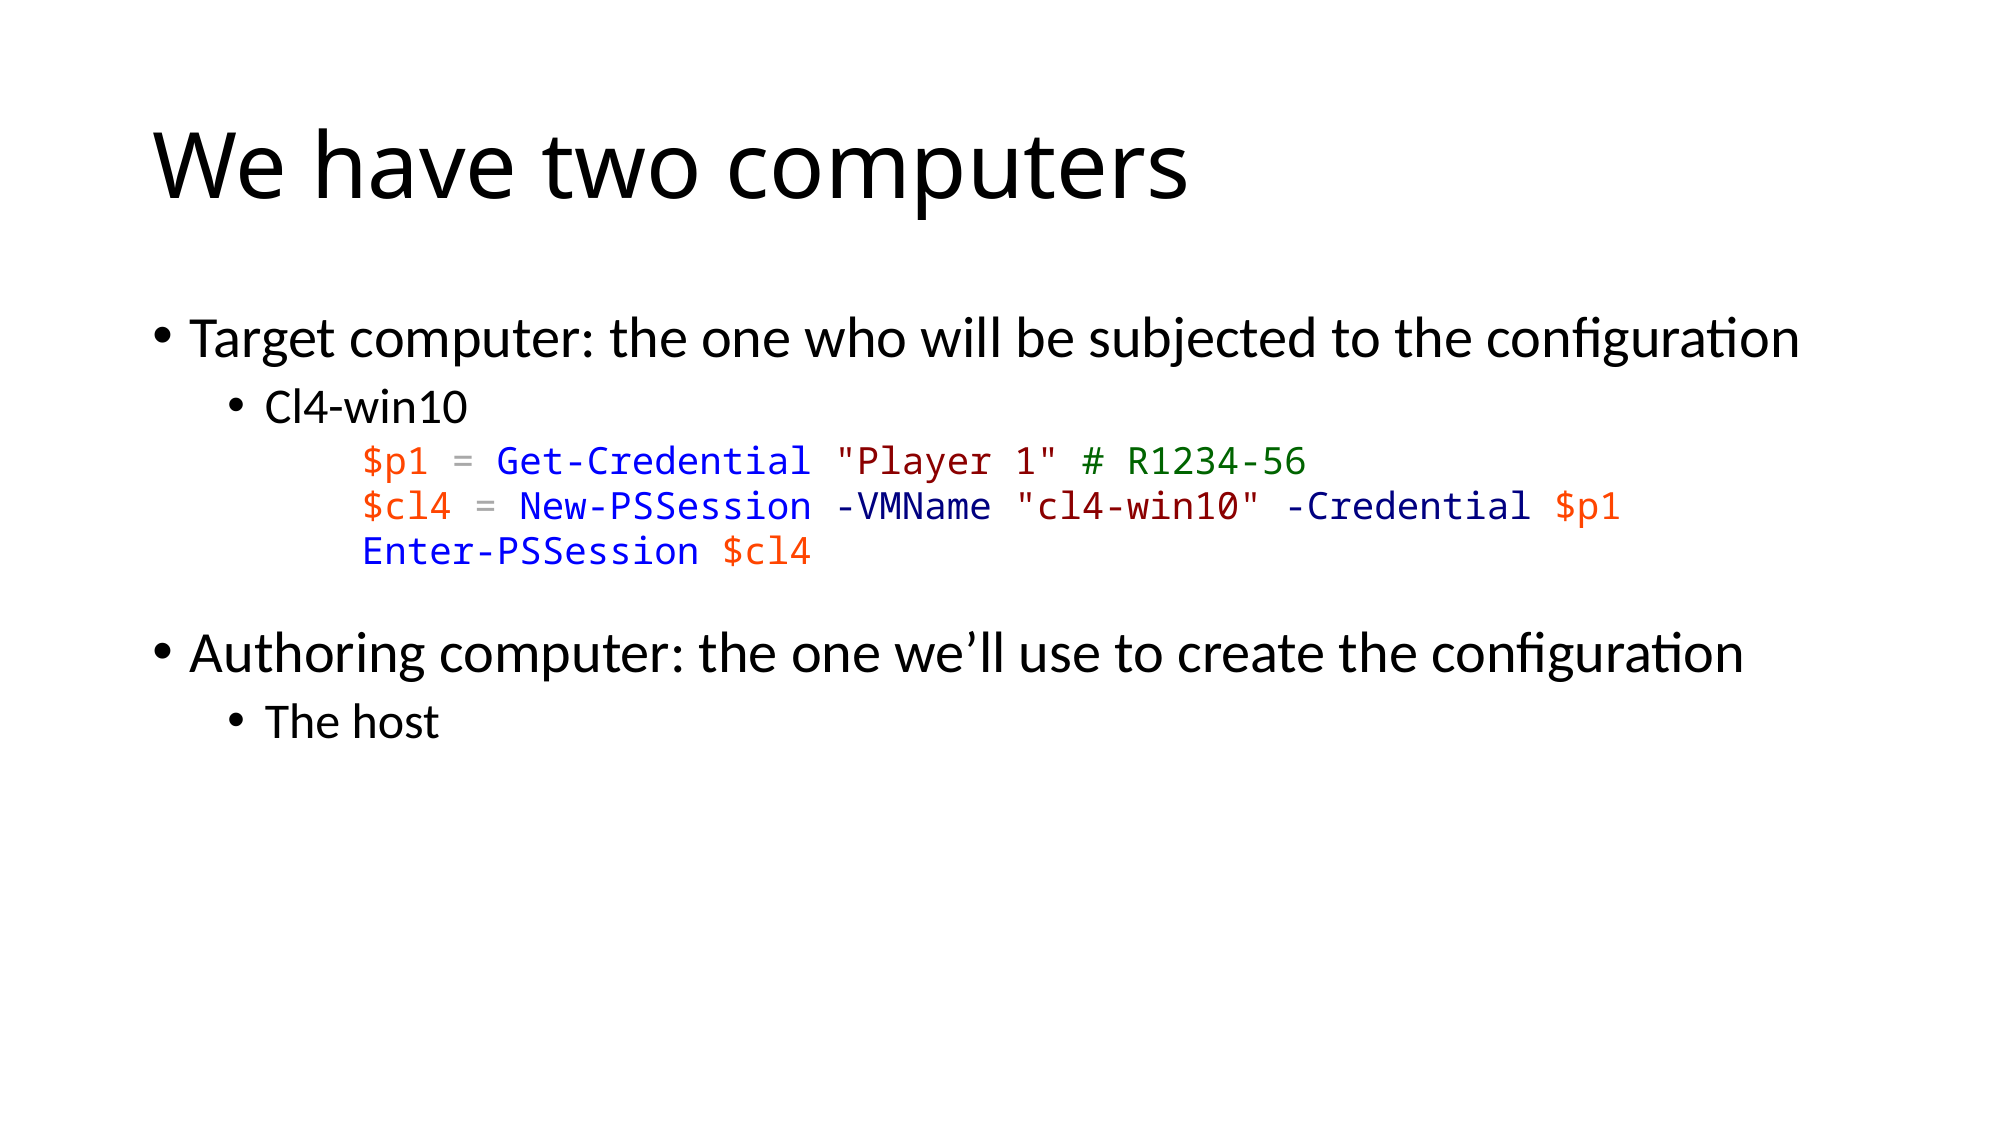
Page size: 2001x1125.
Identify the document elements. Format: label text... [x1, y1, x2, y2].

list Target computer: the one who will be subjected to the configuration Cl4-win10 Authoring computer: the one we’ll use to create the configuration The host [137, 299, 1863, 1014]
text_box $p1 = Get-Credential "Player 1" # R1234-56 $cl4 = New-PSSession -VMName "cl4-win10" -Credential $p1 Enter-PSSession $cl4 [347, 429, 1653, 579]
title We have two computers [137, 59, 1863, 278]
